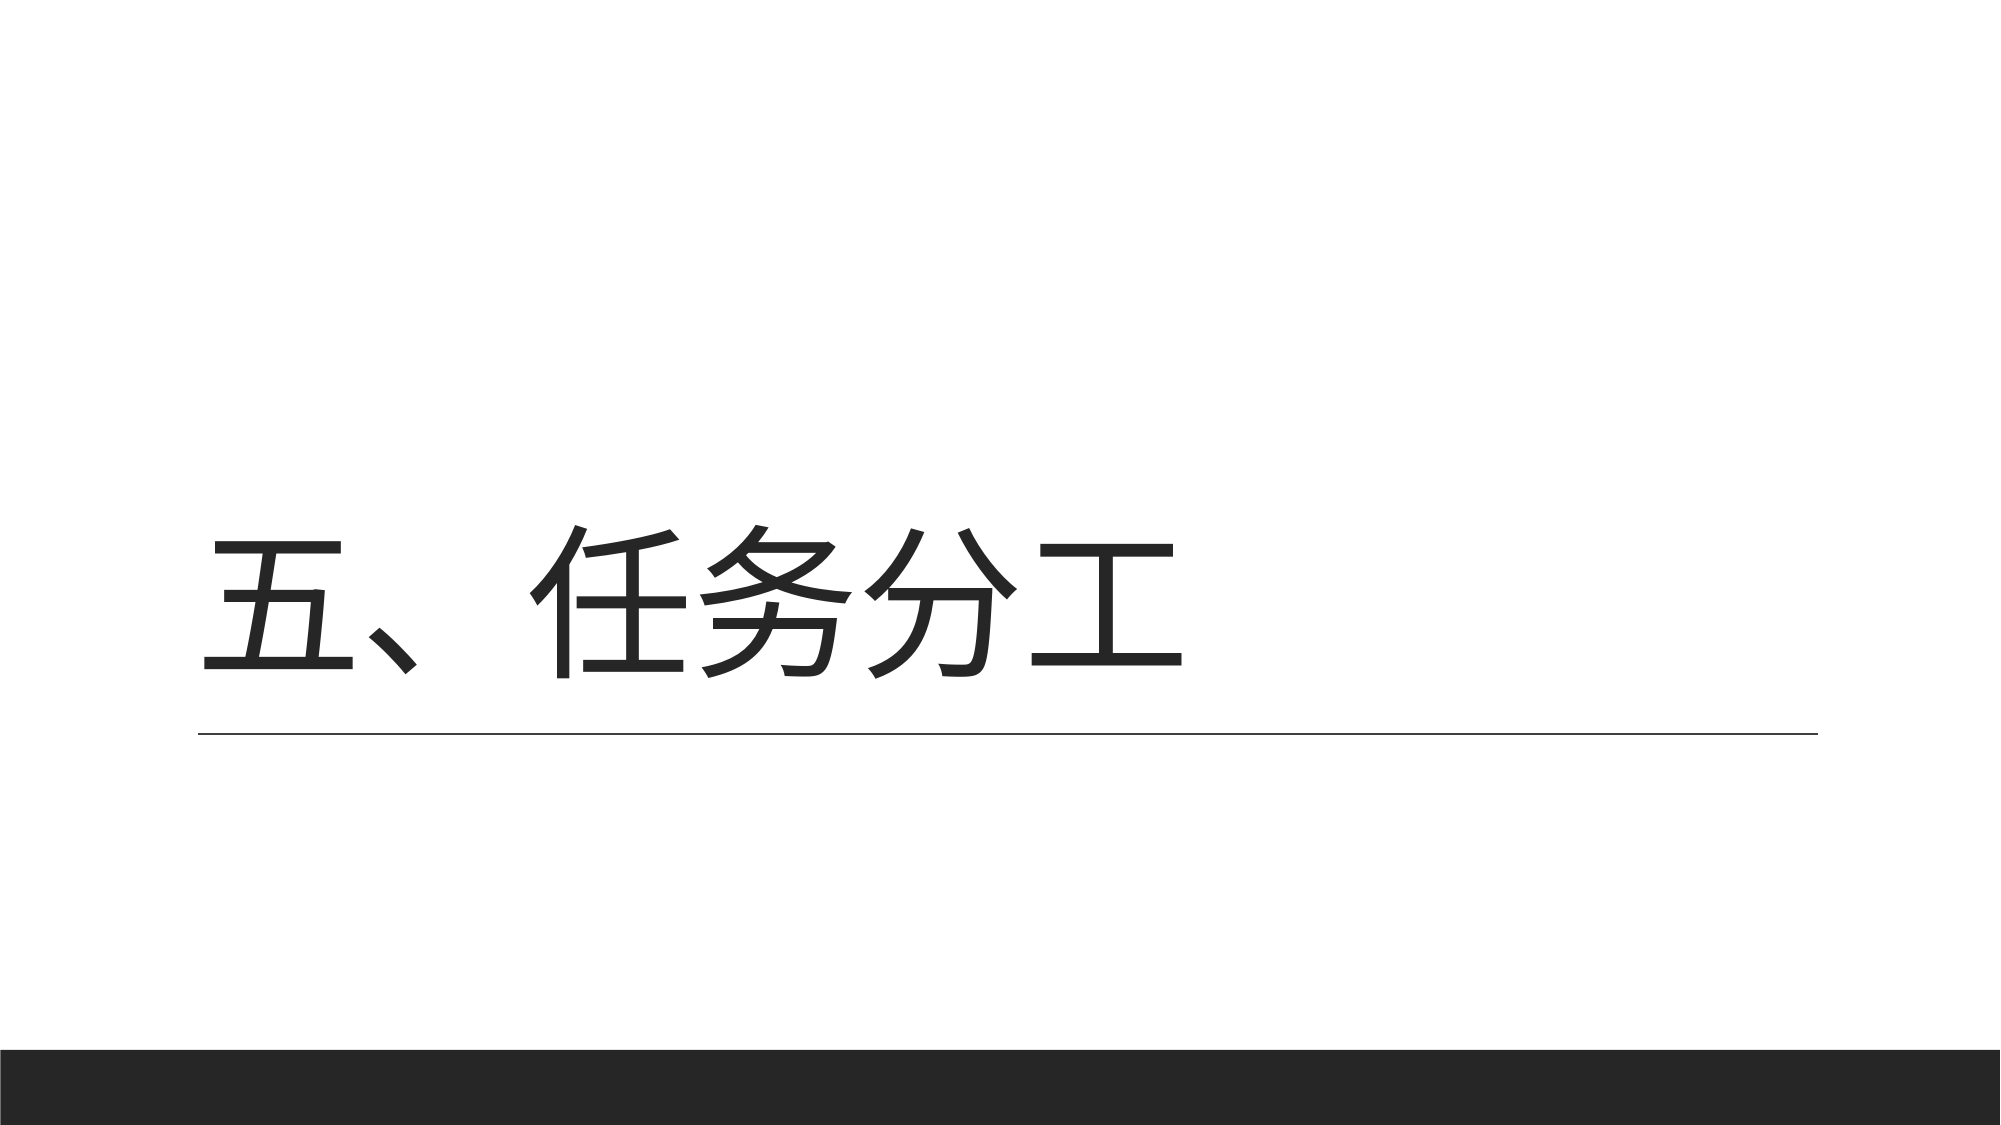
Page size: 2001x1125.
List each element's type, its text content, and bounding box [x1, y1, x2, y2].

title 五、任务分工 [180, 124, 1830, 710]
